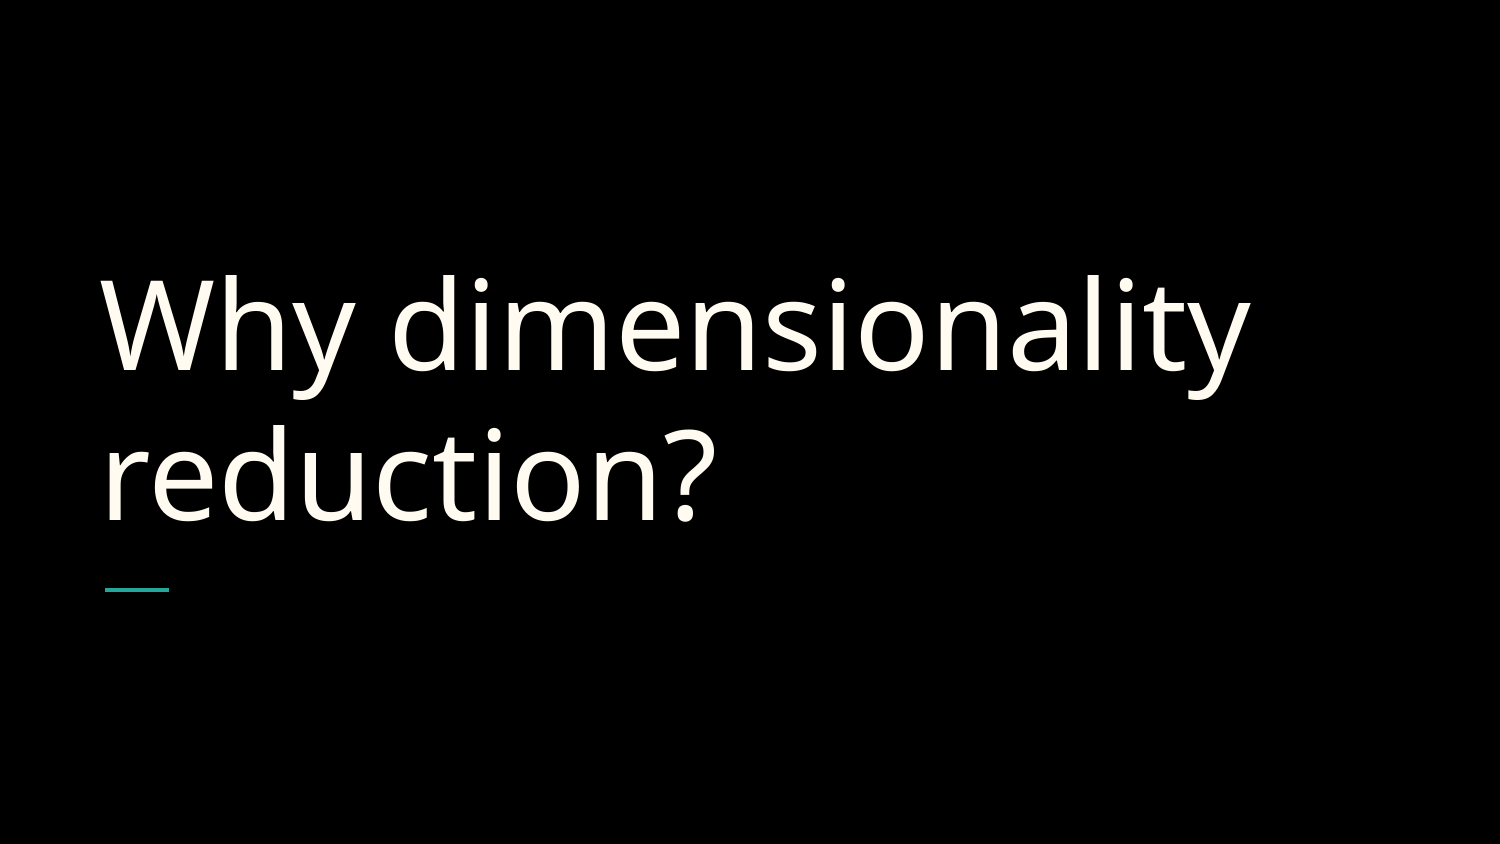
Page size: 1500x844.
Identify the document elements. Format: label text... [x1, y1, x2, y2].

title Why dimensionality reduction? [84, 310, 1416, 561]
